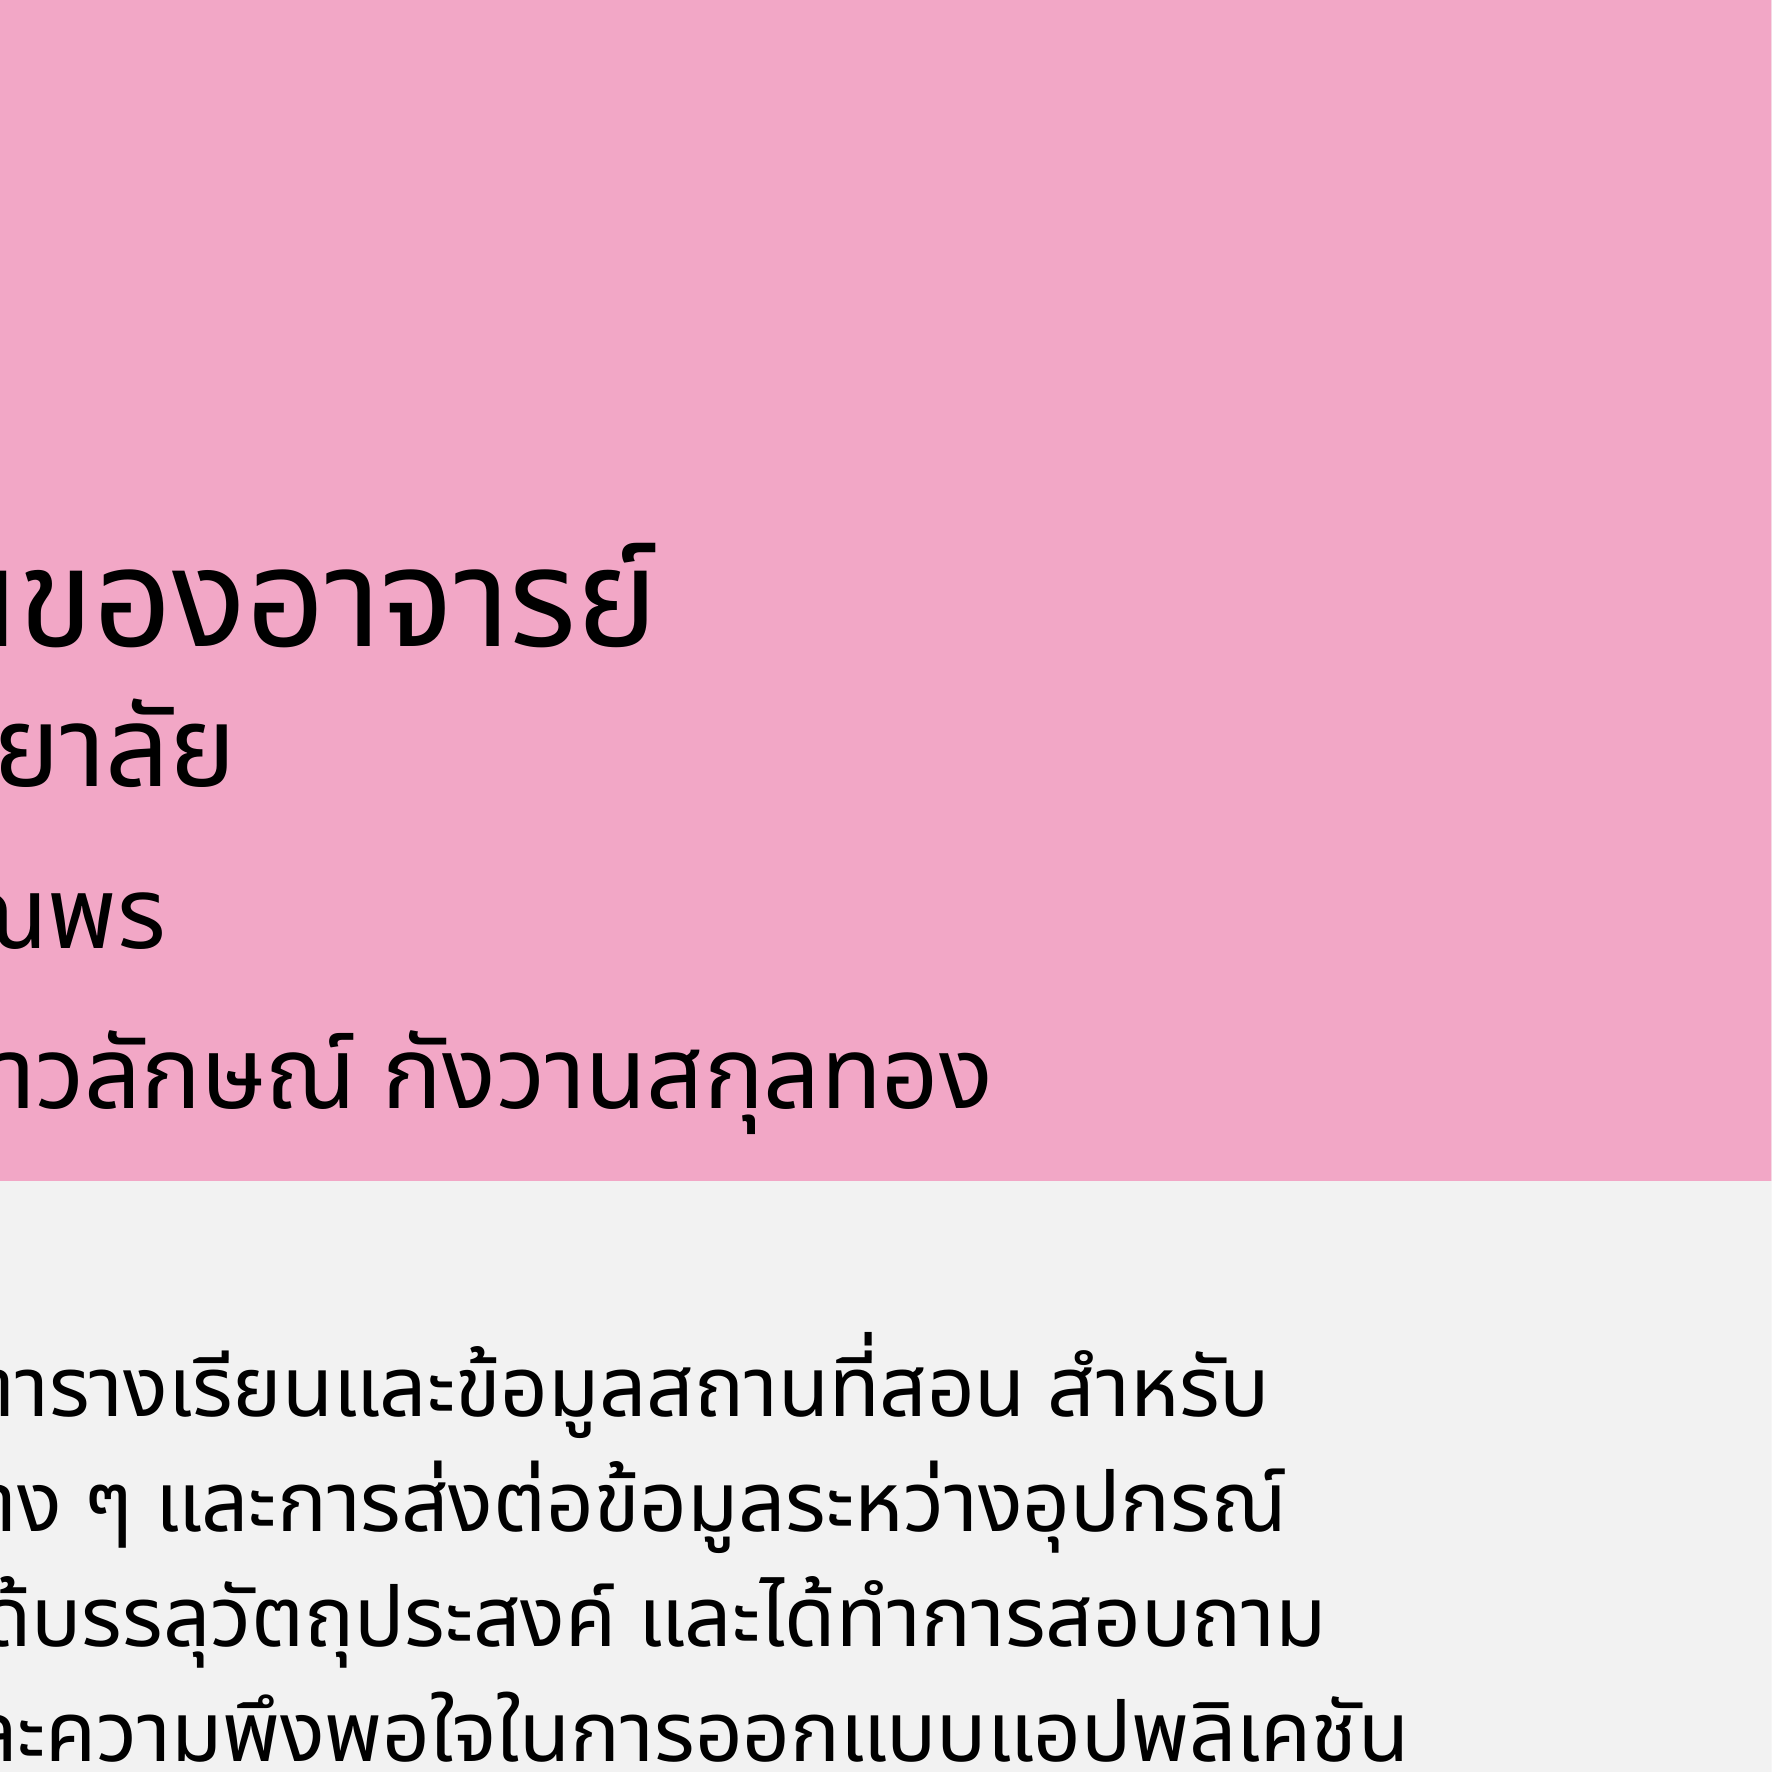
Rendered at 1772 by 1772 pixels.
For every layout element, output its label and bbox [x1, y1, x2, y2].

text_box [0, 0, 1772, 1772]
